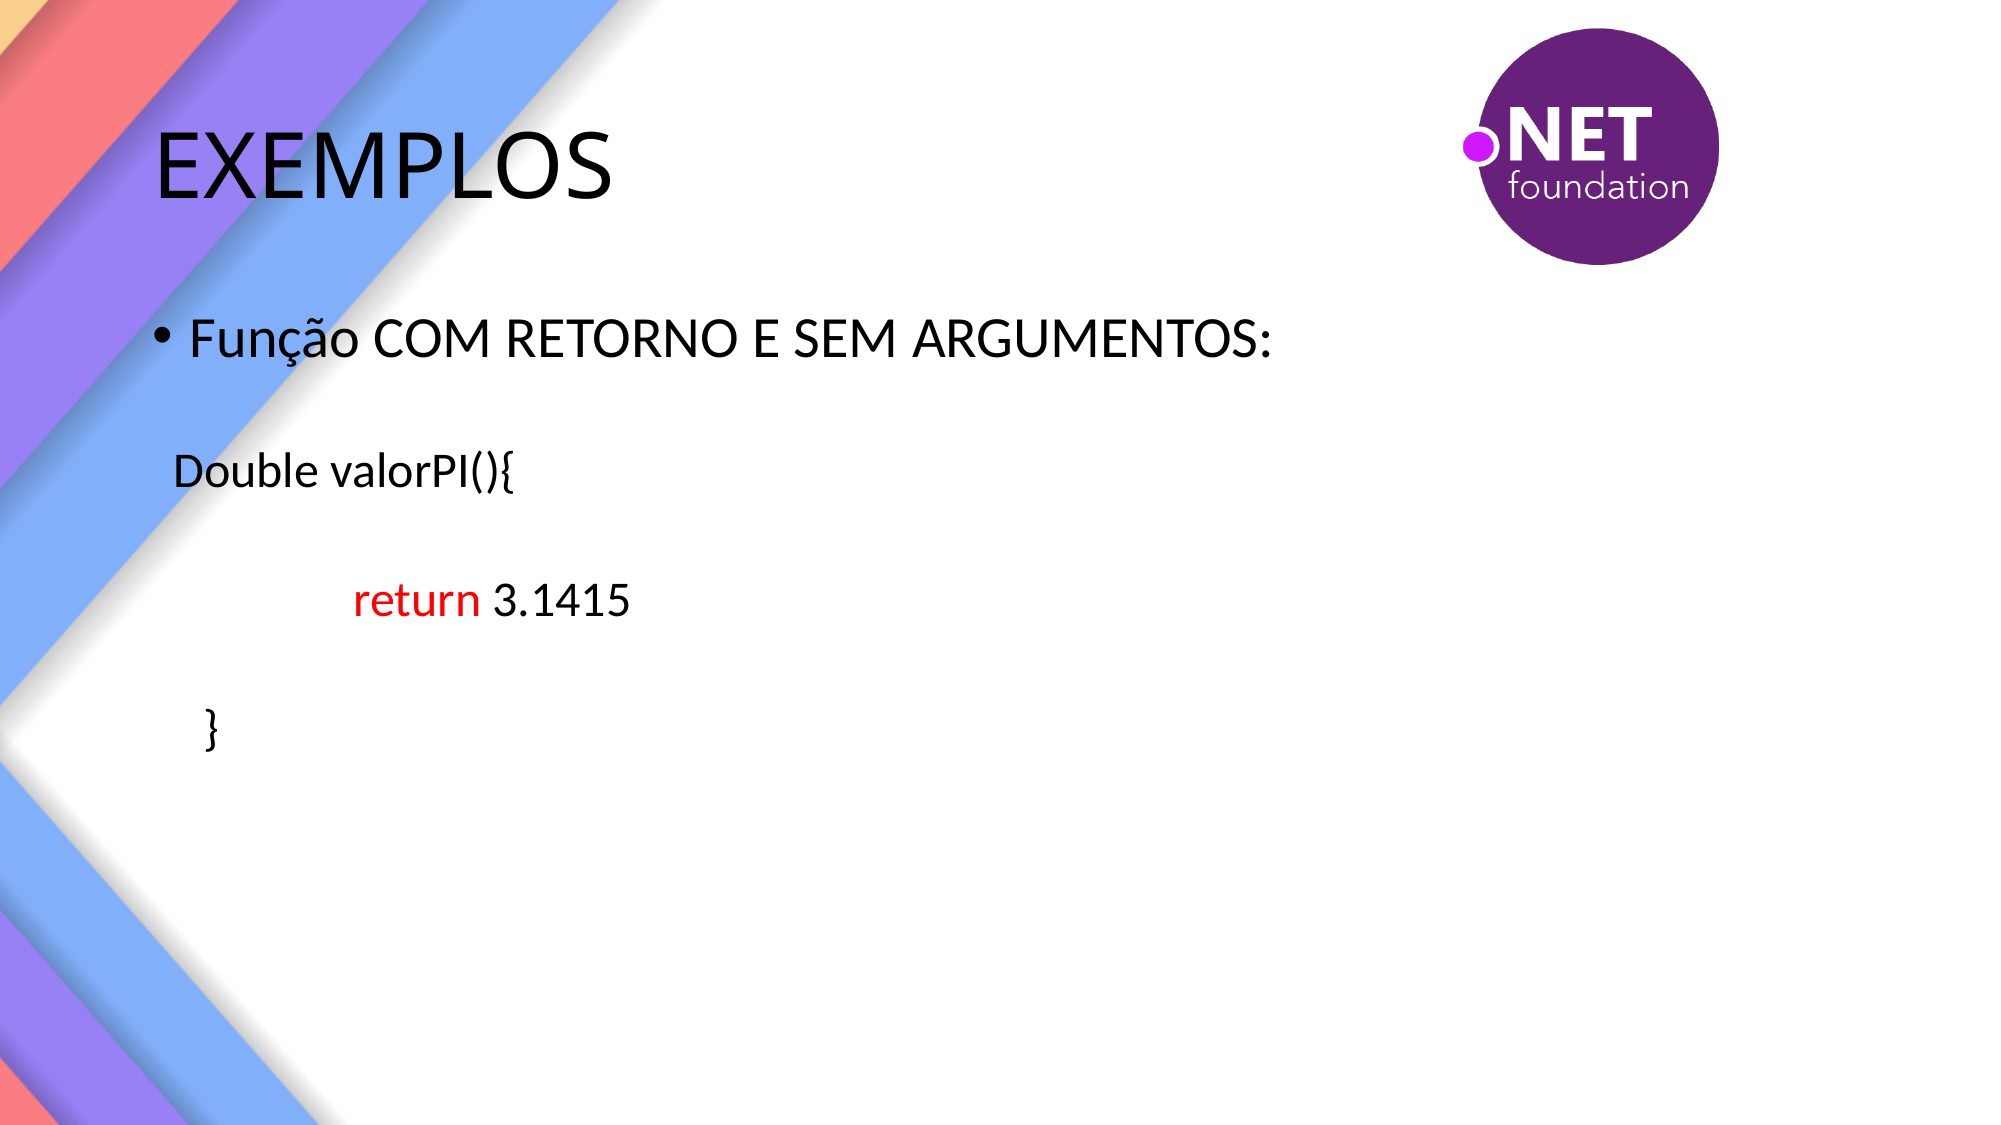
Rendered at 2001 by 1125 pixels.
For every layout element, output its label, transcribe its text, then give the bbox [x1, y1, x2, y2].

list Função COM RETORNO E SEM ARGUMENTOS: Double valorPI(){ return 3.1415 } [137, 299, 1863, 1014]
picture [0, 0, 839, 1125]
title EXEMPLOS [137, 59, 1863, 278]
picture [1460, 20, 1720, 59]
